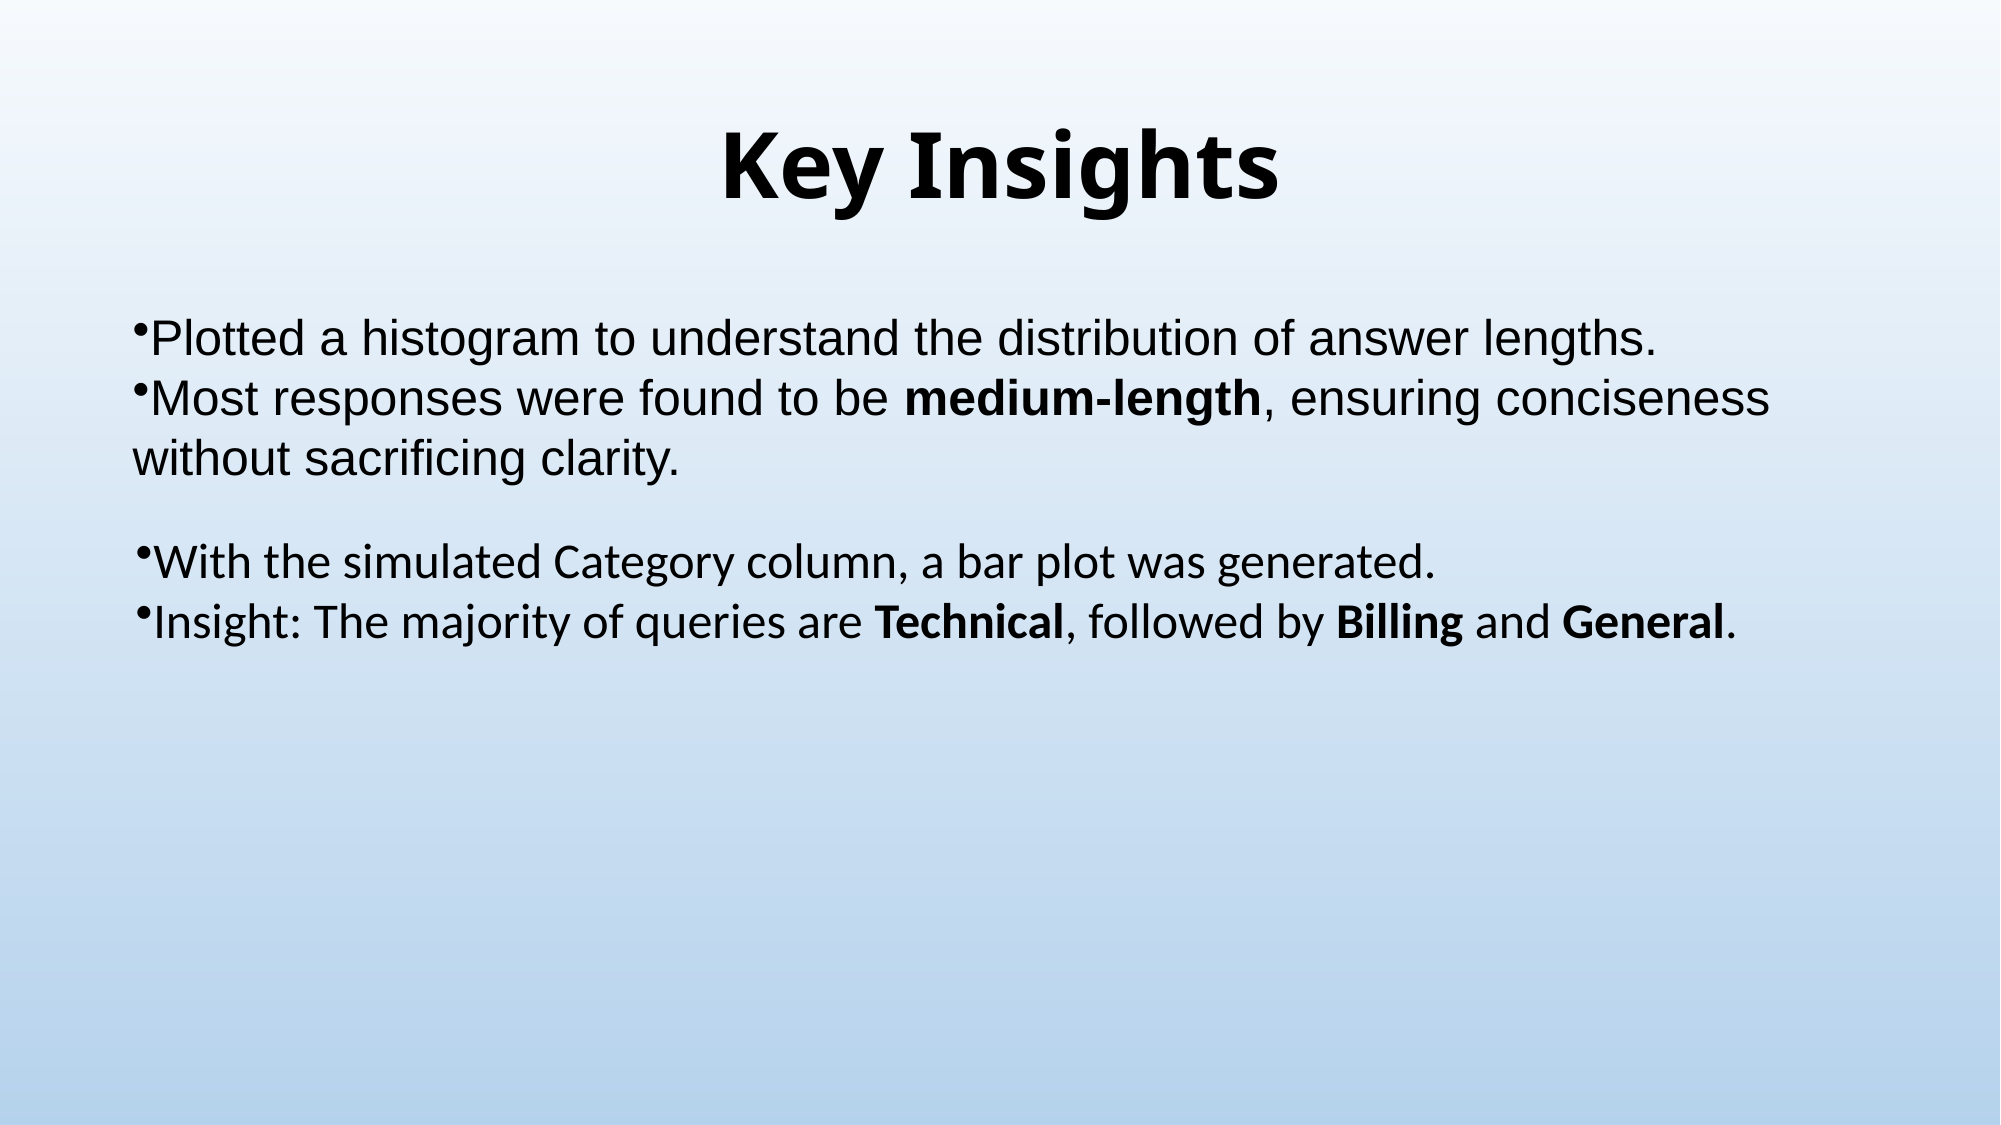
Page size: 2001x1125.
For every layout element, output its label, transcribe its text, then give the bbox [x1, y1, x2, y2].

title Key Insights [137, 59, 1863, 278]
text_box With the simulated Category column, a bar plot was generated. Insight: The majority of queries are Technical, followed by Billing and General. [120, 520, 1753, 656]
text_box Plotted a histogram to understand the distribution of answer lengths. Most responses were found to be medium-length, ensuring conciseness without sacrificing clarity. [117, 297, 1800, 493]
